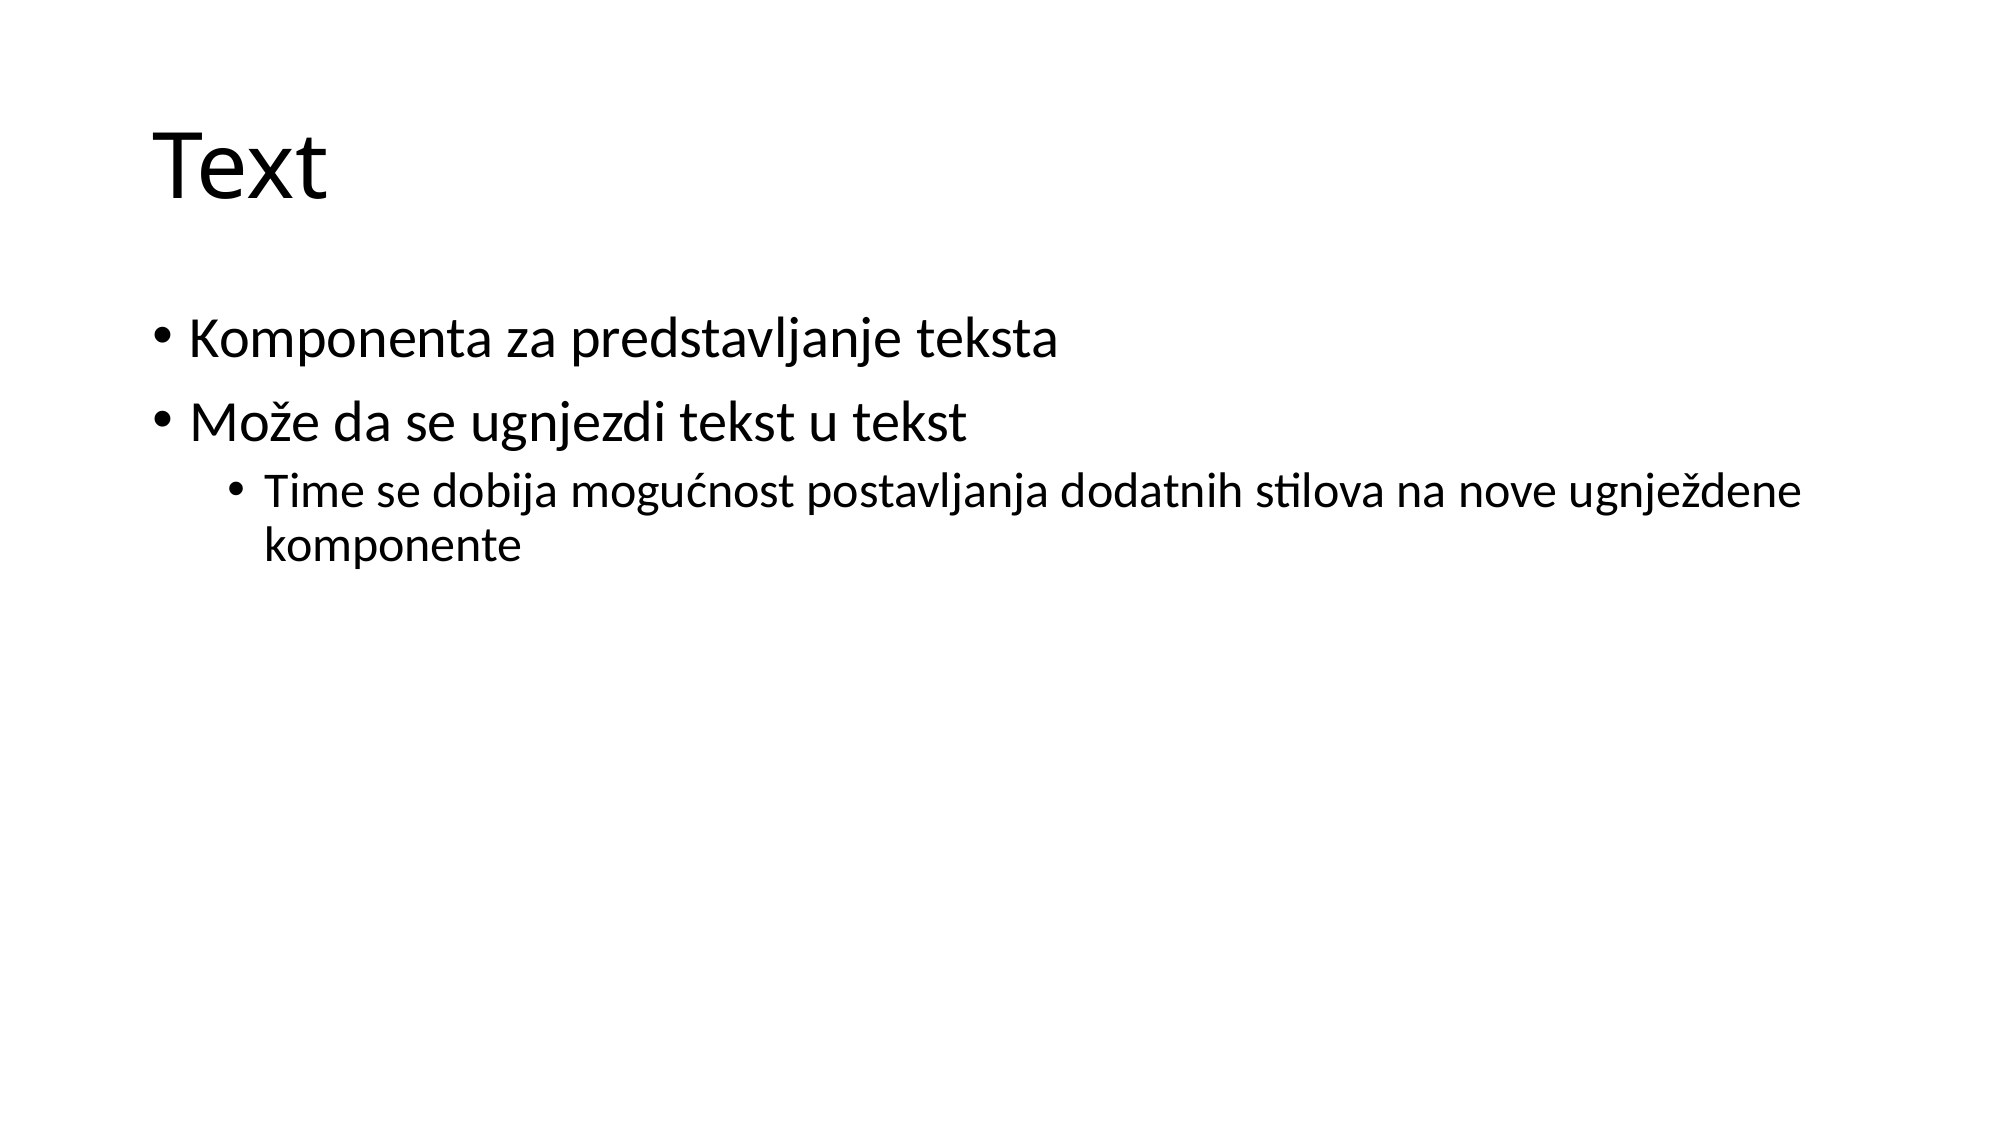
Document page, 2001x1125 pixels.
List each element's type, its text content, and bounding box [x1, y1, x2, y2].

title Text [137, 59, 1863, 278]
list Komponenta za predstavljanje teksta Može da se ugnjezdi tekst u tekst Time se dobija mogućnost postavljanja dodatnih stilova na nove ugnježdene komponente [137, 299, 1863, 1014]
